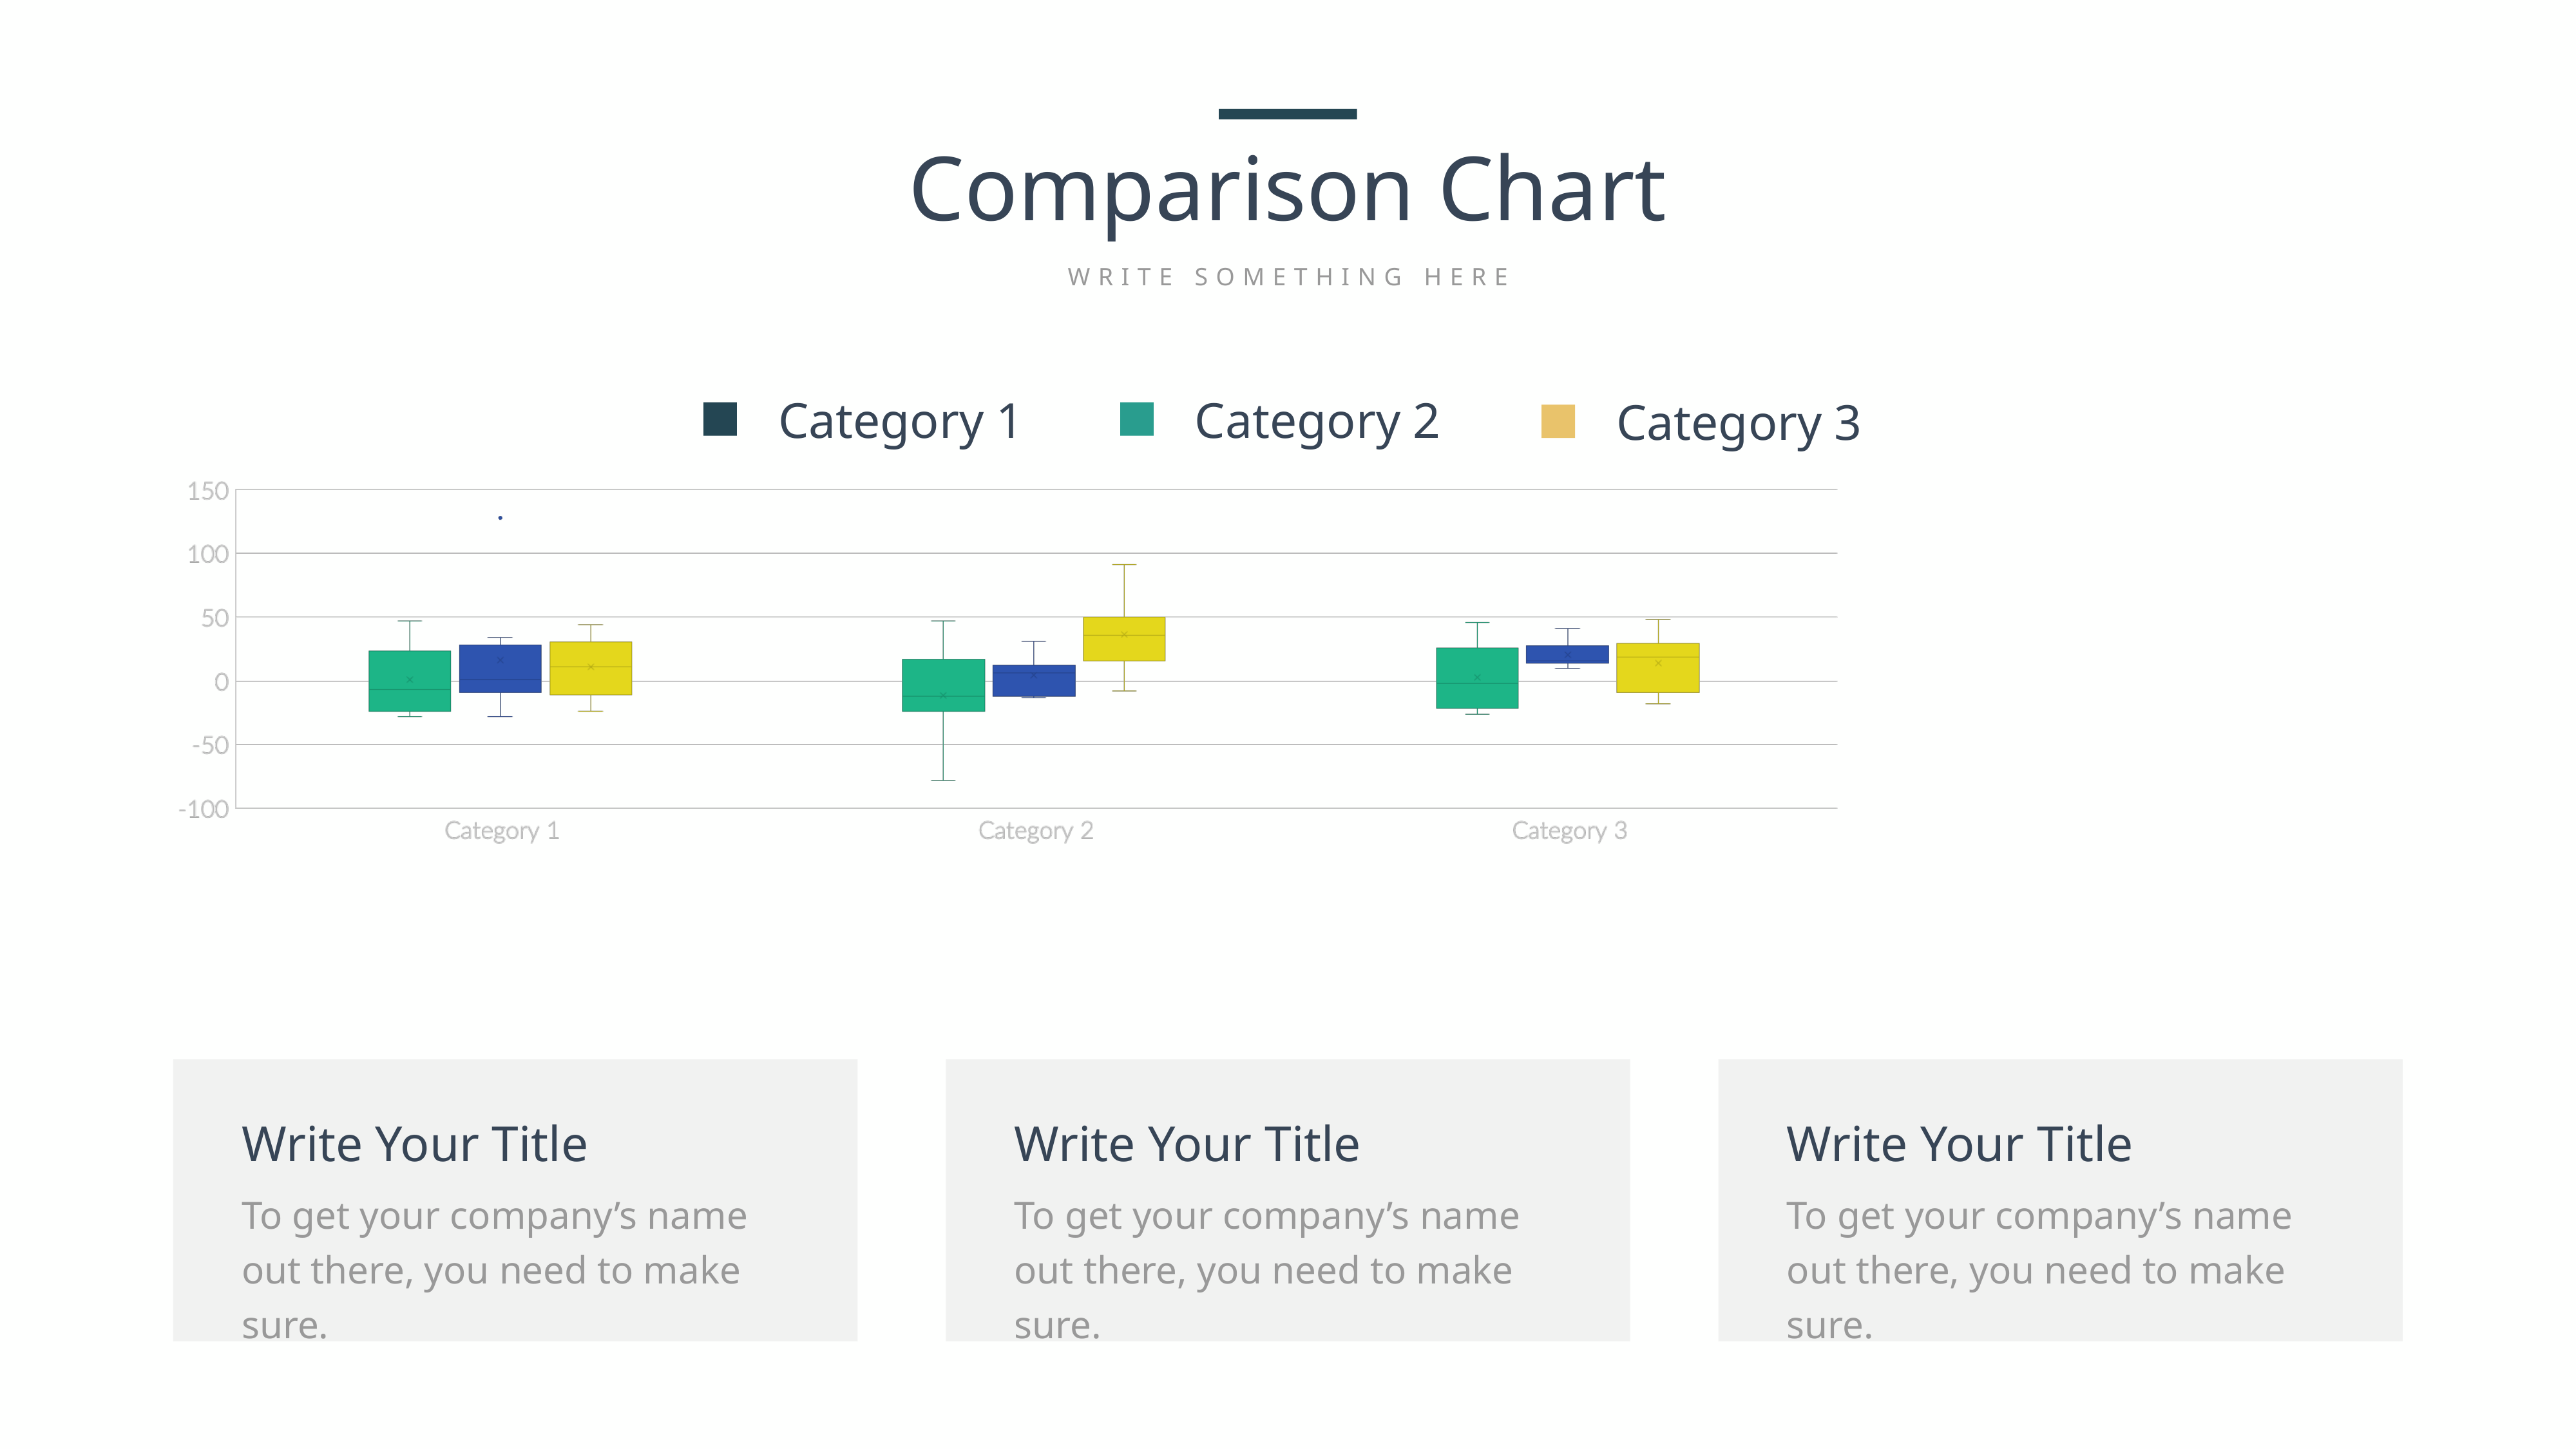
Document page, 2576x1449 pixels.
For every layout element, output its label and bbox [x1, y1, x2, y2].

text_box [747, 108, 1829, 296]
text_box [703, 384, 1873, 456]
text_box [232, 1108, 785, 1293]
text_box [1004, 1108, 1558, 1293]
text_box [1718, 1059, 2403, 1342]
text_box [945, 1059, 1631, 1342]
text_box [173, 1059, 858, 1342]
text_box [1777, 1108, 2331, 1293]
picture [173, 470, 2403, 979]
